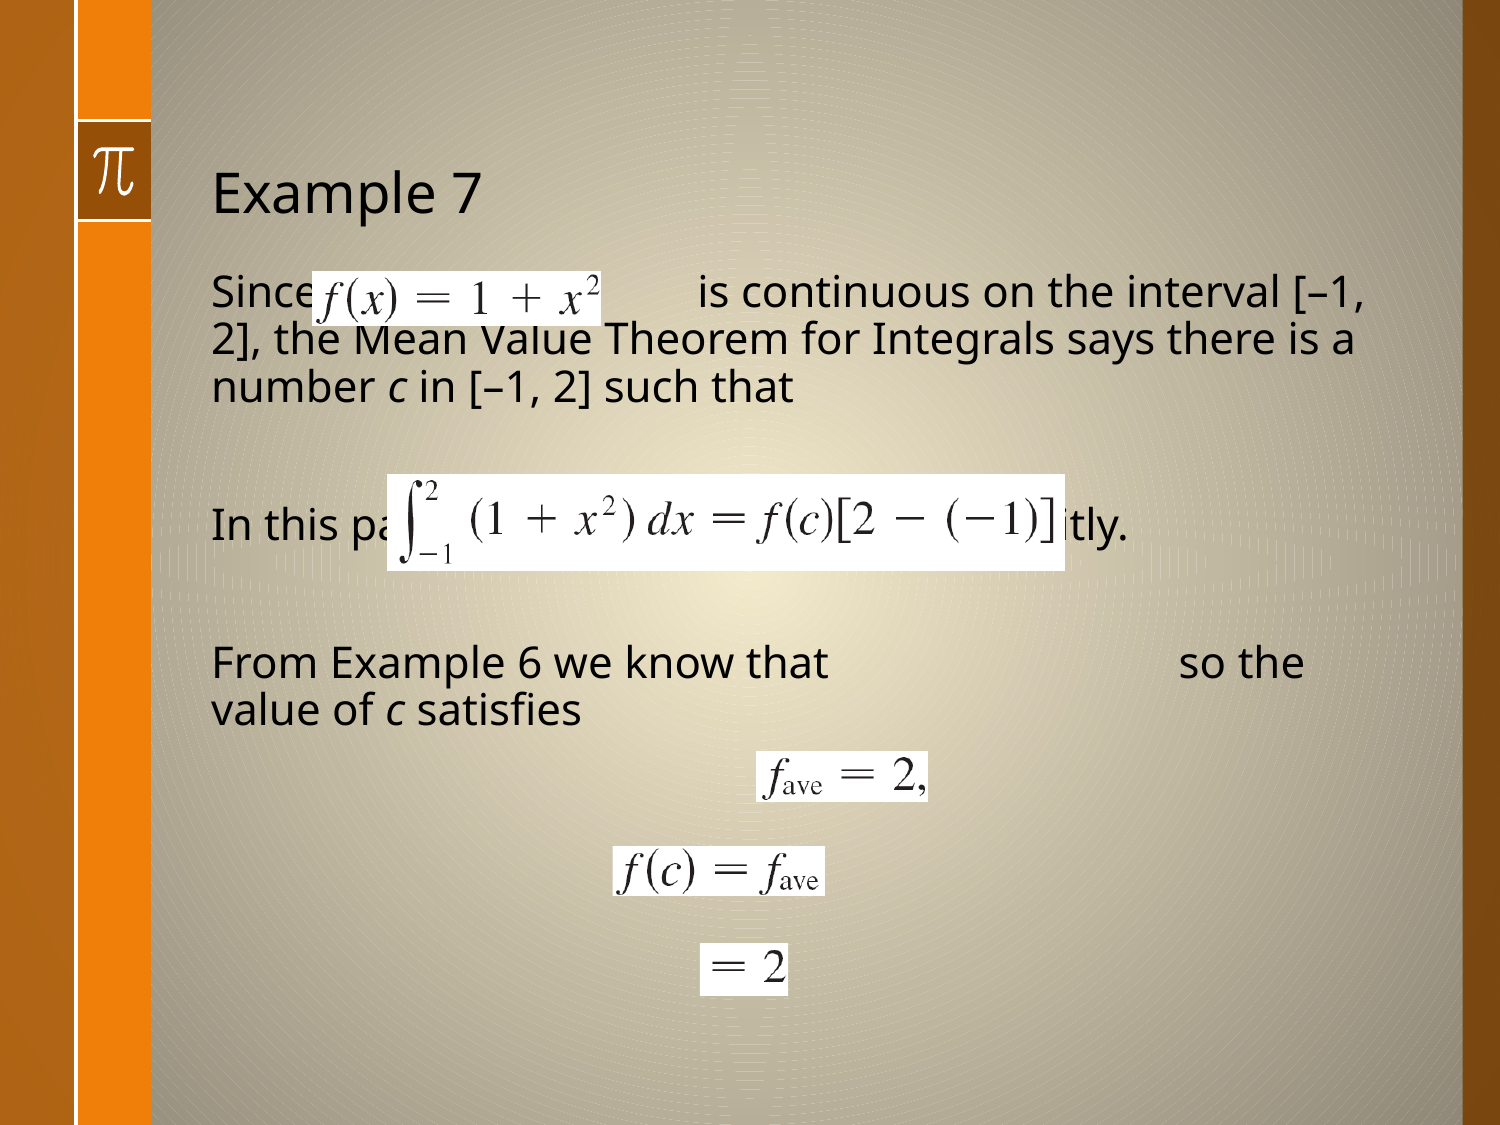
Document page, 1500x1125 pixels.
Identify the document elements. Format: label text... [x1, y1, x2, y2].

picture [612, 845, 825, 897]
picture [387, 474, 1065, 571]
picture [312, 271, 601, 326]
list Since is continuous on the interval [–1, 2], the Mean Value Theorem for Integrals says there is a number c in [–1, 2] such that In this particular case we can find c explicitly. From Example 6 we know that so the value of c satisfies [196, 262, 1400, 1013]
picture [699, 943, 789, 996]
title Example 7 [196, 29, 1400, 233]
picture [756, 751, 928, 802]
